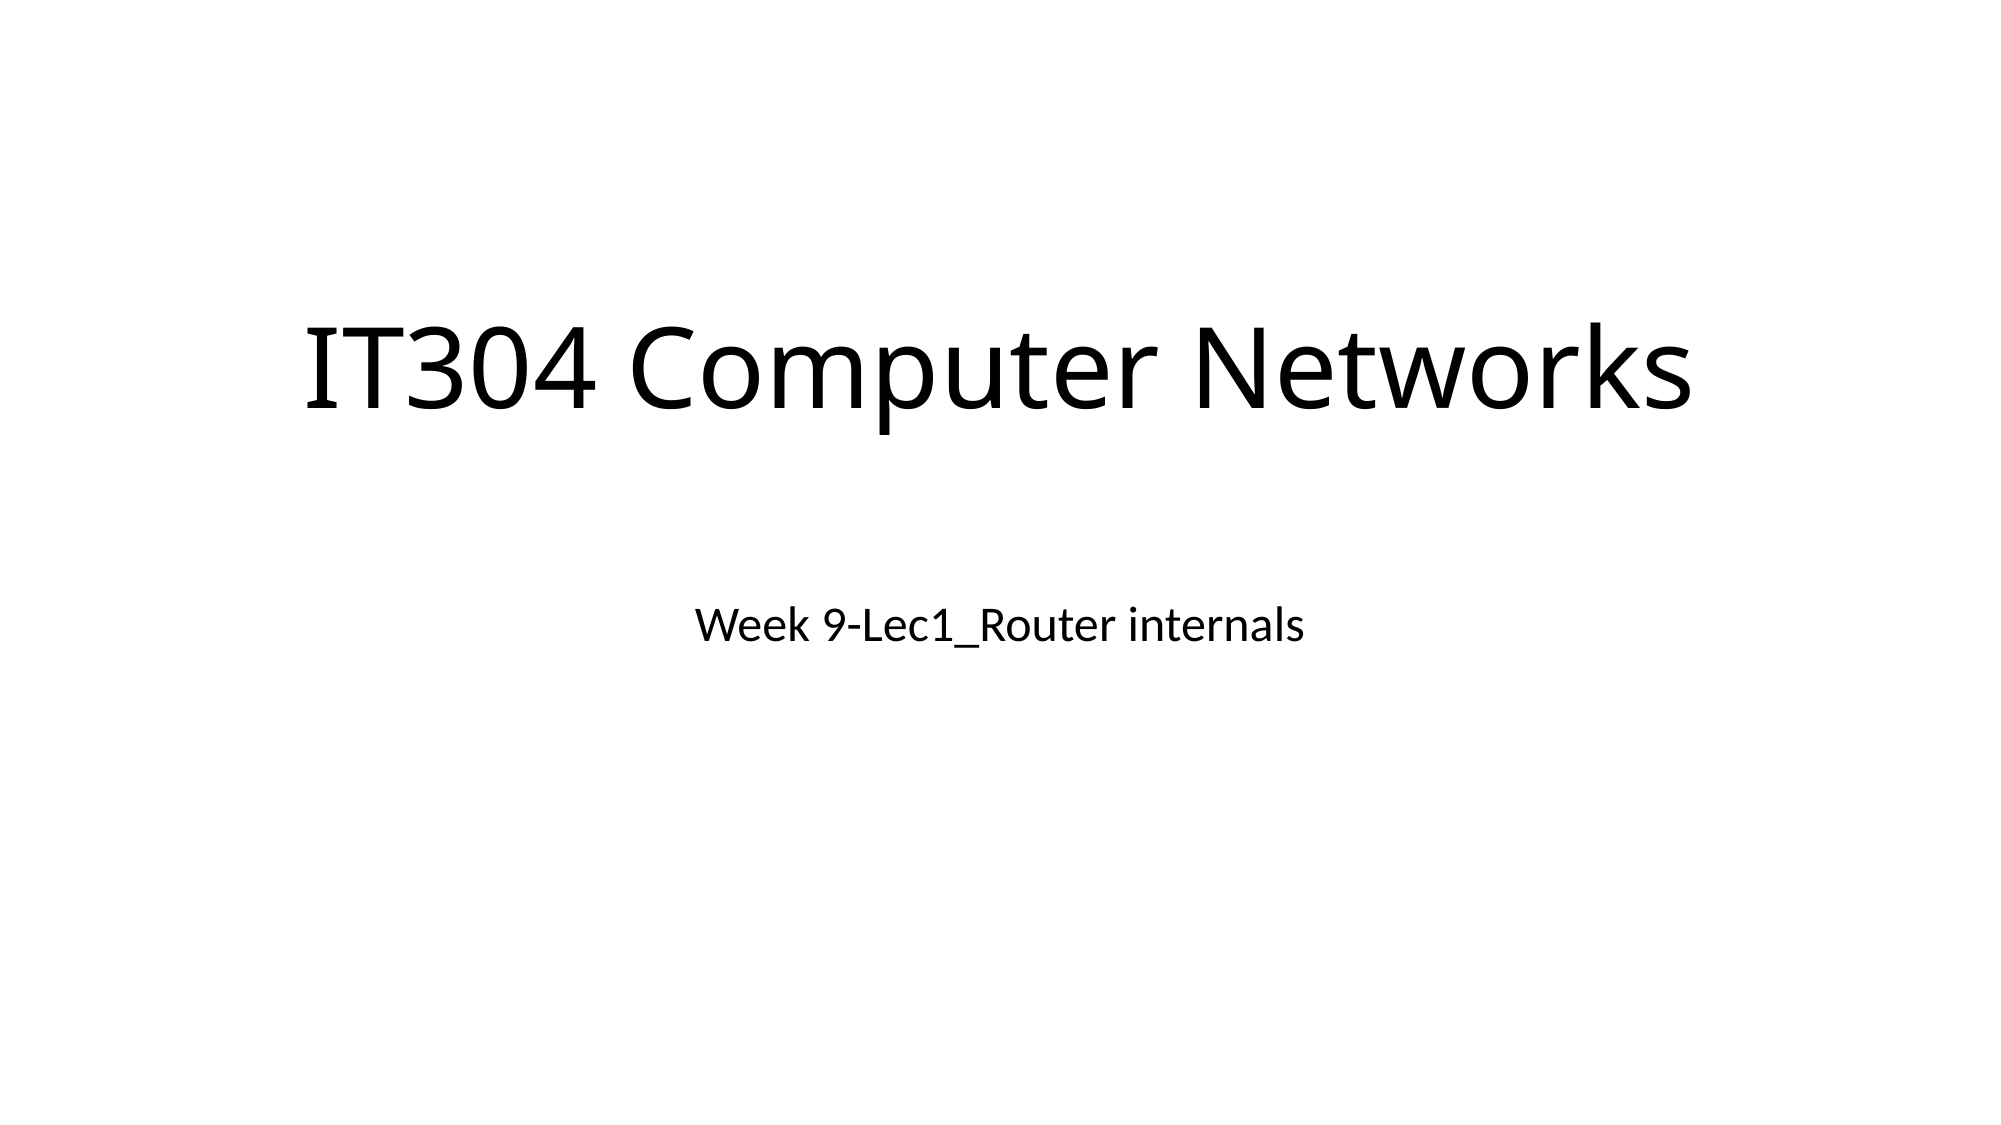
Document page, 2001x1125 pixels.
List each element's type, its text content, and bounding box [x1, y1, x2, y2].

title IT304 Computer Networks [249, 184, 1750, 576]
subtitle Week 9-Lec1_Router internals [249, 590, 1750, 863]
